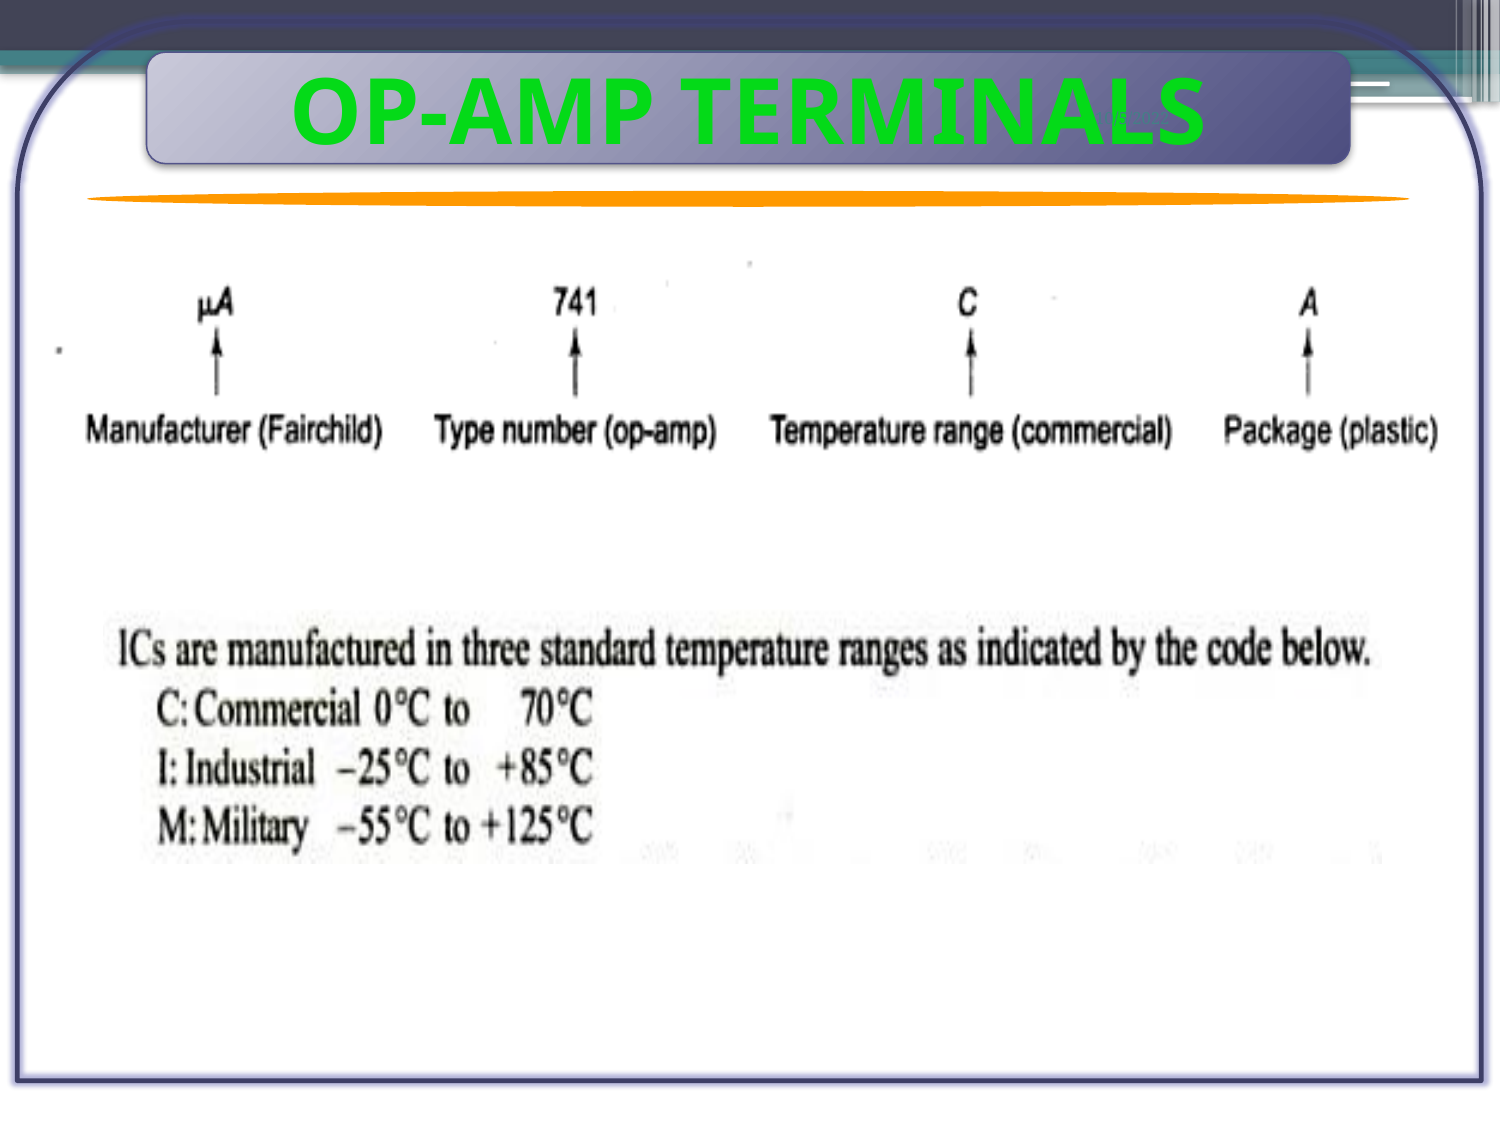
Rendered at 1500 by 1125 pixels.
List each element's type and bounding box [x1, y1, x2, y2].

slide_number [1080, 100, 1238, 176]
text_box [15, 19, 1483, 1083]
picture [103, 609, 1383, 864]
picture [41, 239, 1451, 476]
